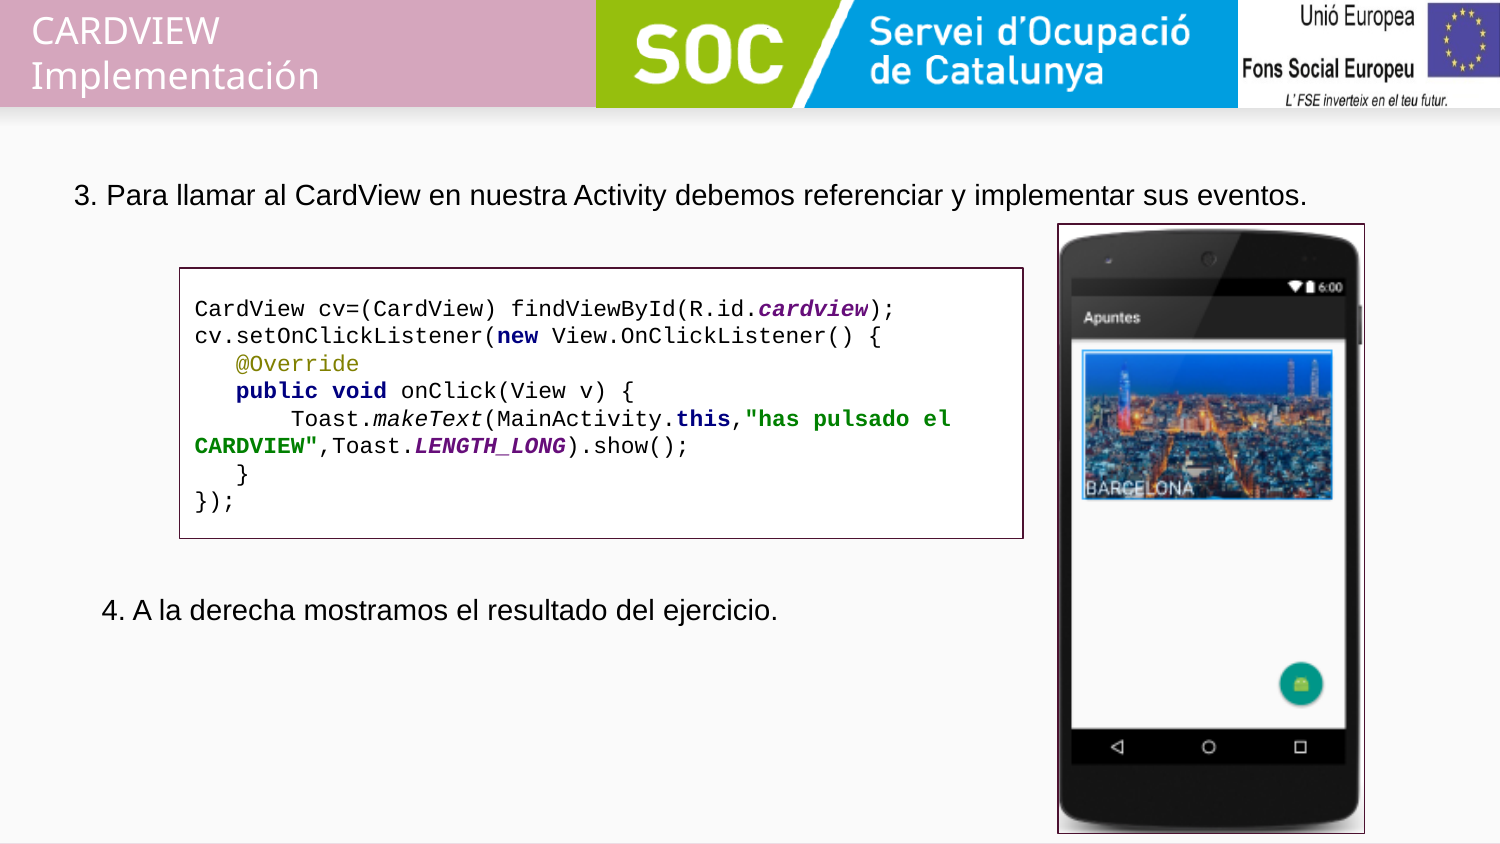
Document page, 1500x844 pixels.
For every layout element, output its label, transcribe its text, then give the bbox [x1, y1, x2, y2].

picture [1058, 224, 1365, 834]
text_box CardView cv=(CardView) findViewById(R.id.cardview); cv.setOnClickListener(new View.OnClickListener() { @Override public void onClick(View v) { Toast.makeText(MainActivity.this,"has pulsado el CARDVIEW",Toast.LENGTH_LONG).show(); } }); [179, 267, 1024, 539]
title CARDVIEW Implementación [16, 2, 1464, 102]
picture [1239, 0, 1500, 108]
text_box 3. Para llamar al CardView en nuestra Activity debemos referenciar y implementar sus eventos. [58, 160, 1428, 398]
picture [596, 102, 805, 108]
text_box 4. A la derecha mostramos el resultado del ejercicio. [86, 575, 1053, 695]
